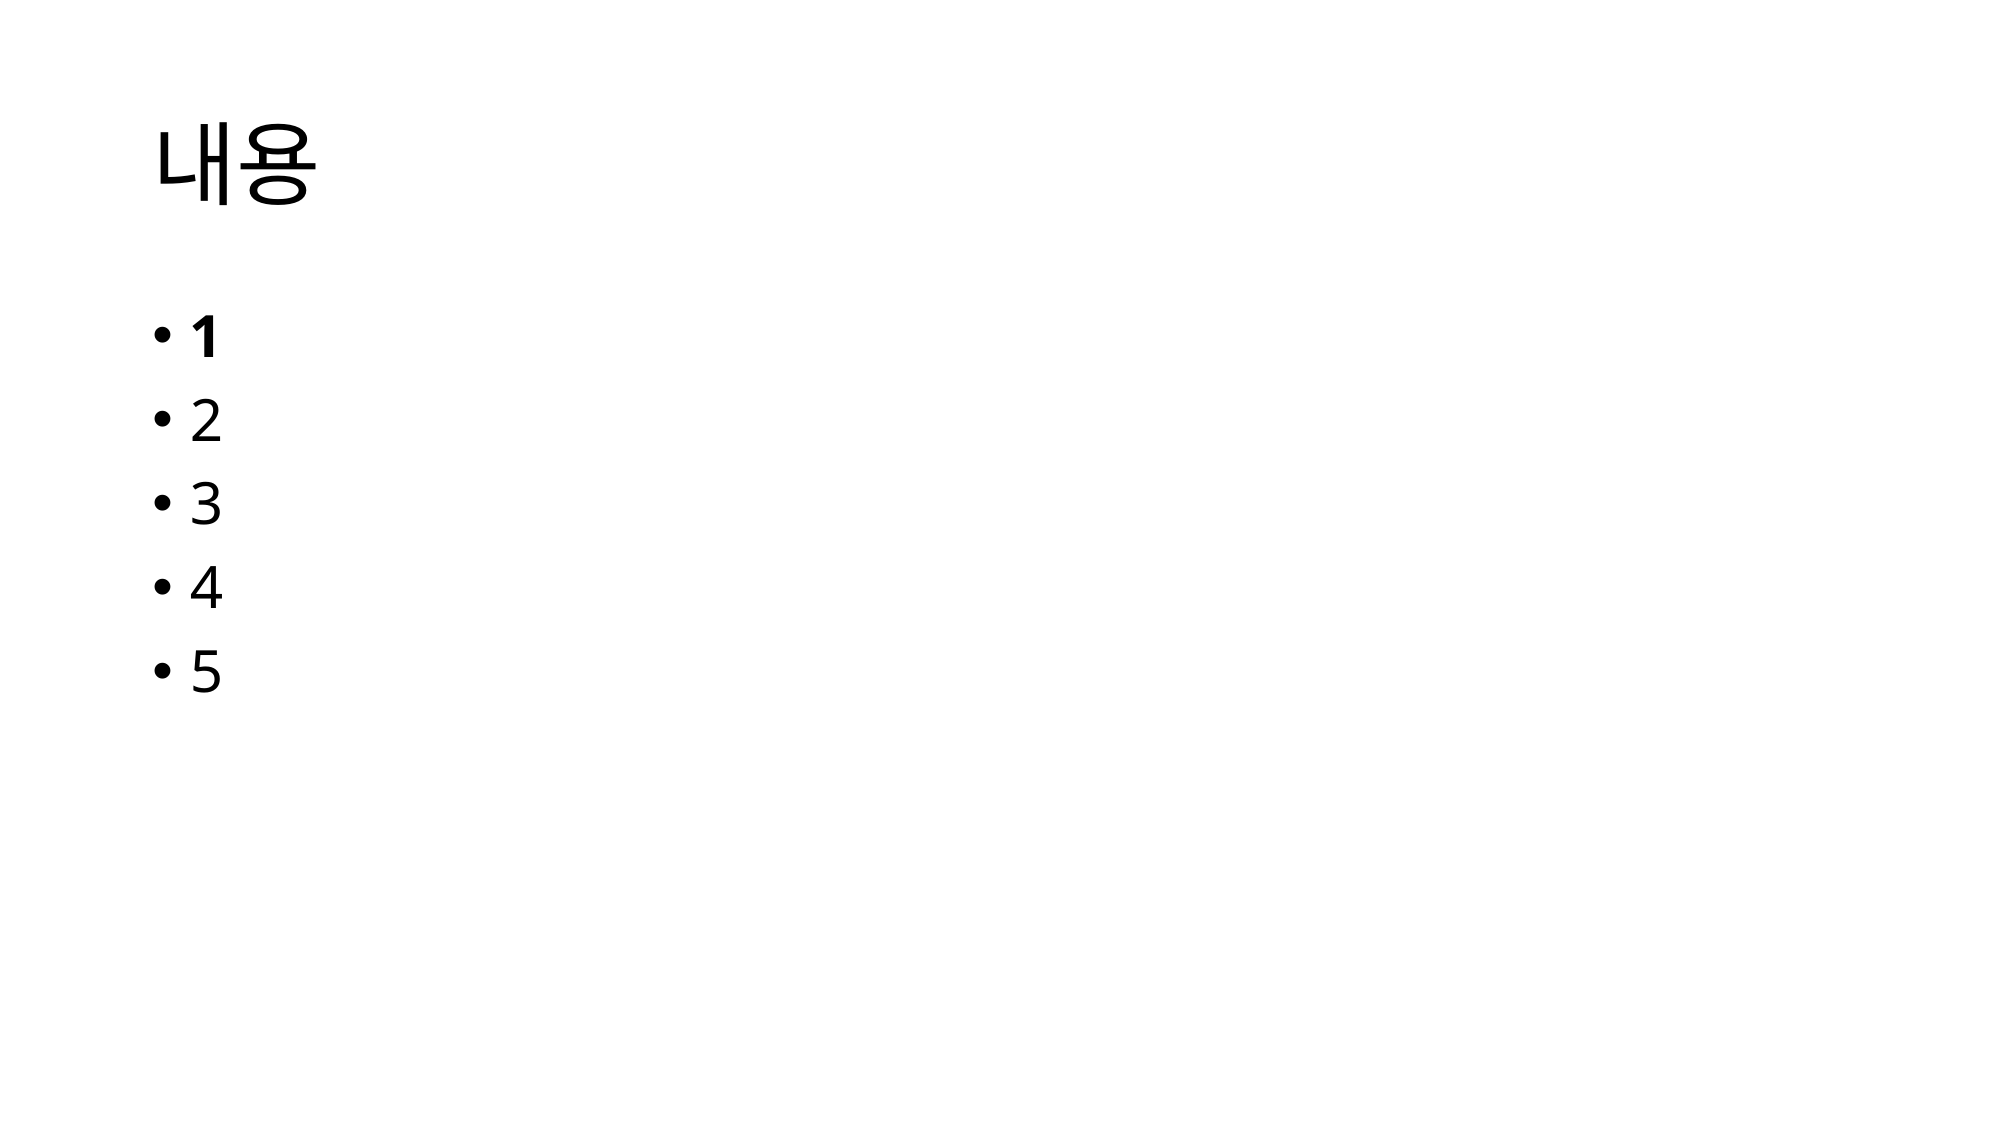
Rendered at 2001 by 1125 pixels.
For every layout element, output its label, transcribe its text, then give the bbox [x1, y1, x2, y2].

list 1 2 3 4 5 [137, 299, 1863, 1014]
title 내용 [137, 59, 1863, 278]
